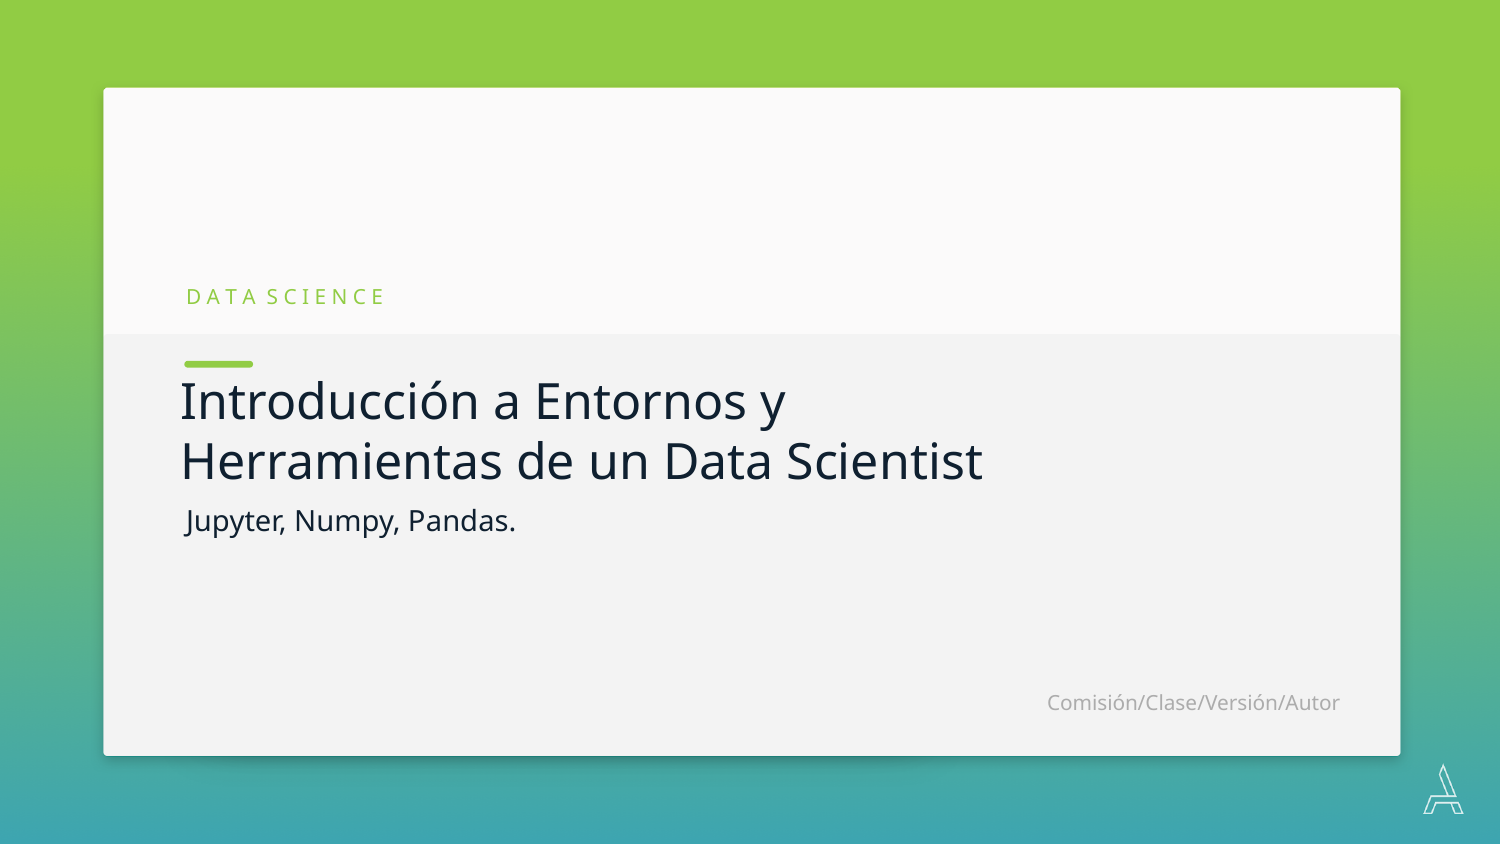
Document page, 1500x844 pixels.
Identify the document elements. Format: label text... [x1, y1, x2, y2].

picture [0, 0, 1500, 844]
text_box Comisión/Clase/Versión/Autor [1003, 687, 1355, 717]
text_box D A T A S C I E N C E [171, 281, 714, 312]
text_box Introducción a Entornos y Herramientas de un Data Scientist [165, 392, 1024, 466]
text_box Jupyter, Numpy, Pandas. [171, 504, 644, 535]
text_box [184, 360, 254, 368]
